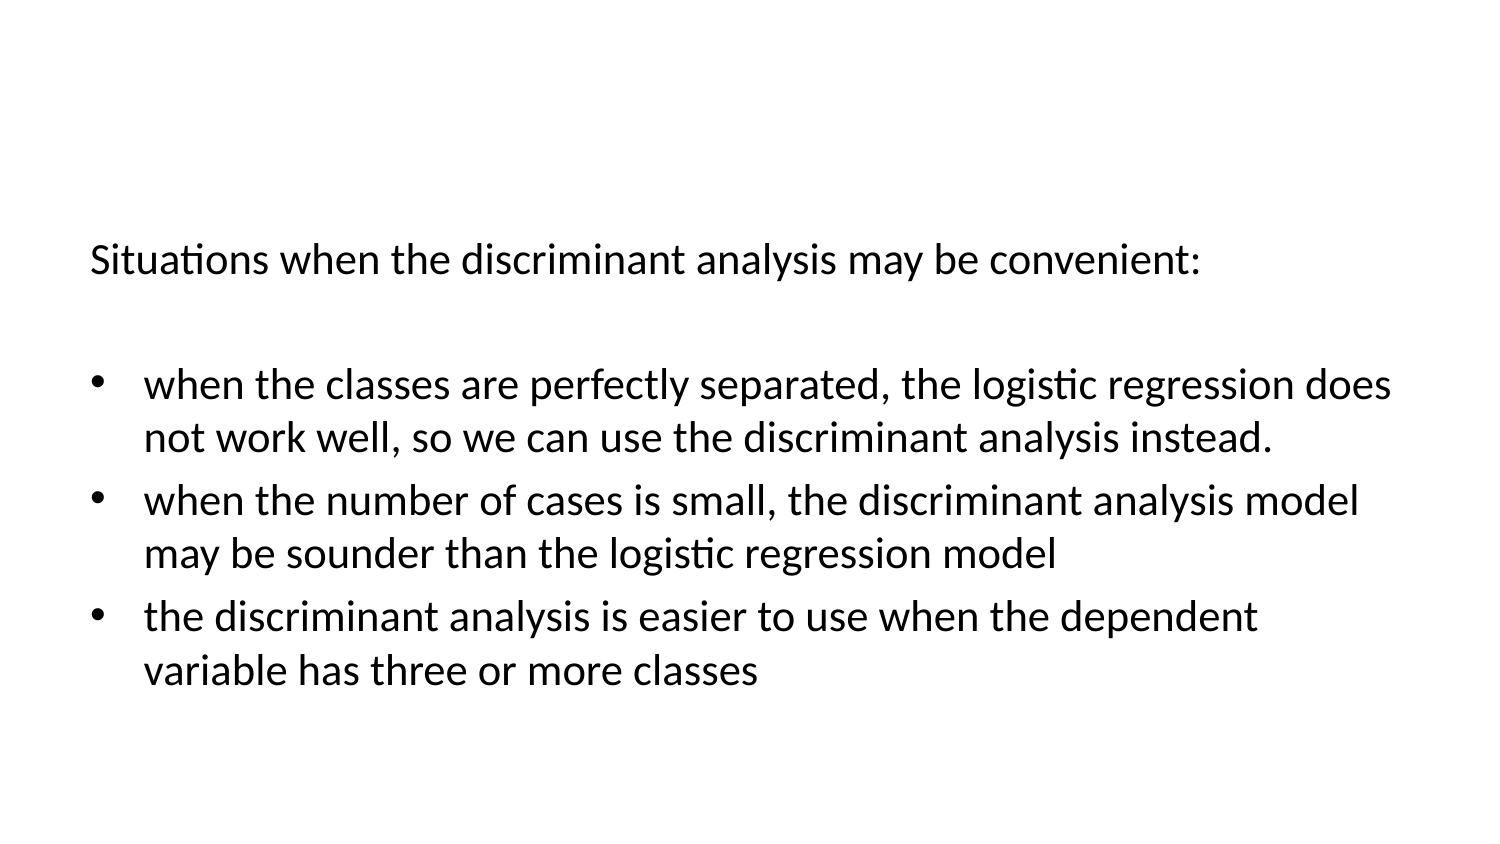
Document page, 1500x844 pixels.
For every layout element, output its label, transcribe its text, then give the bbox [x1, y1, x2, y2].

list Situations when the discriminant analysis may be convenient: when the classes are perfectly separated, the logistic regression does not work well, so we can use the discriminant analysis instead. when the number of cases is small, the discriminant analysis model may be sounder than the logistic regression model the discriminant analysis is easier to use when the dependent variable has three or more classes [75, 159, 1425, 717]
